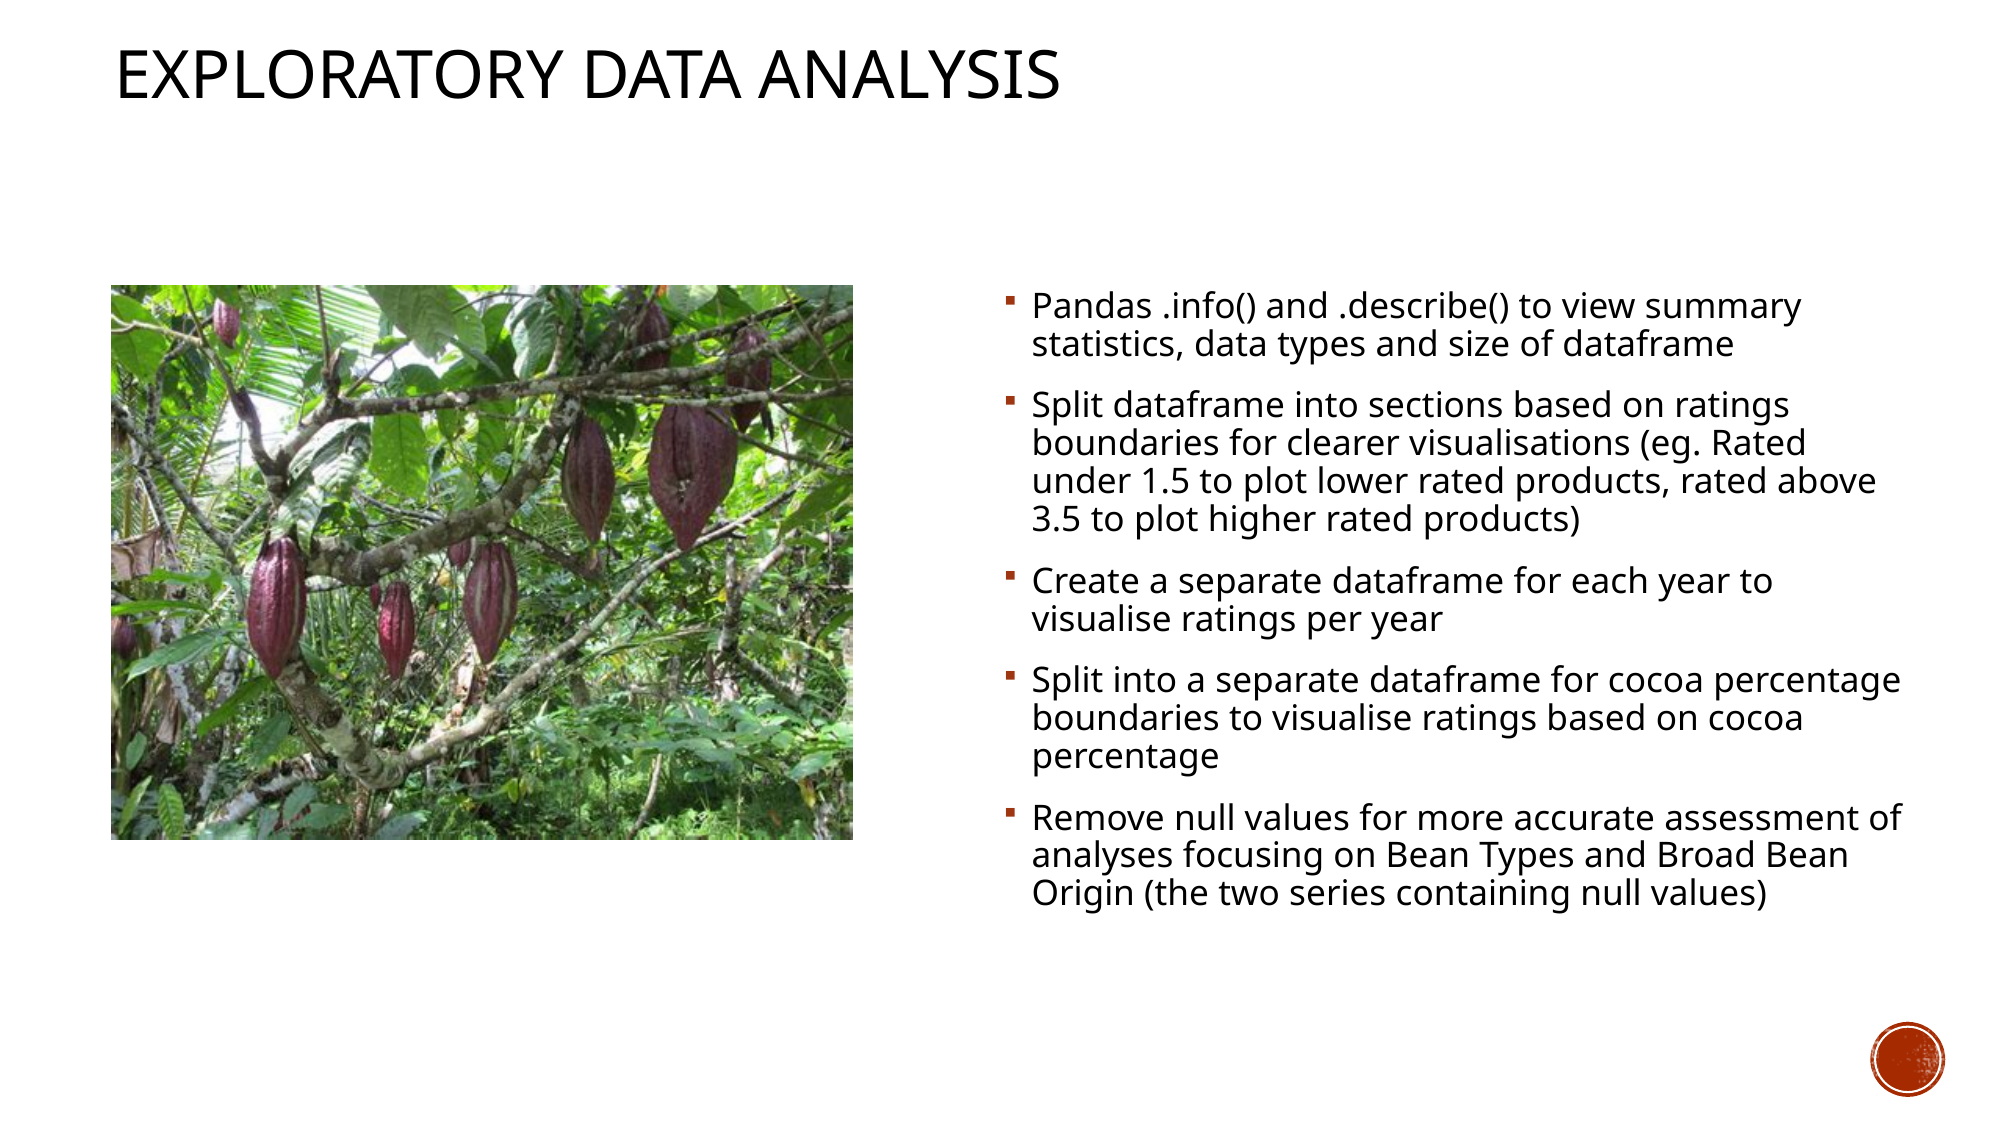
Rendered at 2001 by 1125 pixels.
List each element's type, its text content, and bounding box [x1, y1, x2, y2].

picture [111, 285, 853, 840]
list Pandas .info() and .describe() to view summary statistics, data types and size of dataframe Split dataframe into sections based on ratings boundaries for clearer visualisations (eg. Rated under 1.5 to plot lower rated products, rated above 3.5 to plot higher rated products) Create a separate dataframe for each year to visualise ratings per year Split into a separate dataframe for cocoa percentage boundaries to visualise ratings based on cocoa percentage Remove null values for more accurate assessment of analyses focusing on Bean Types and Broad Bean Origin (the two series containing null values) [988, 280, 1930, 934]
title Exploratory Data analysis [99, 0, 1900, 154]
